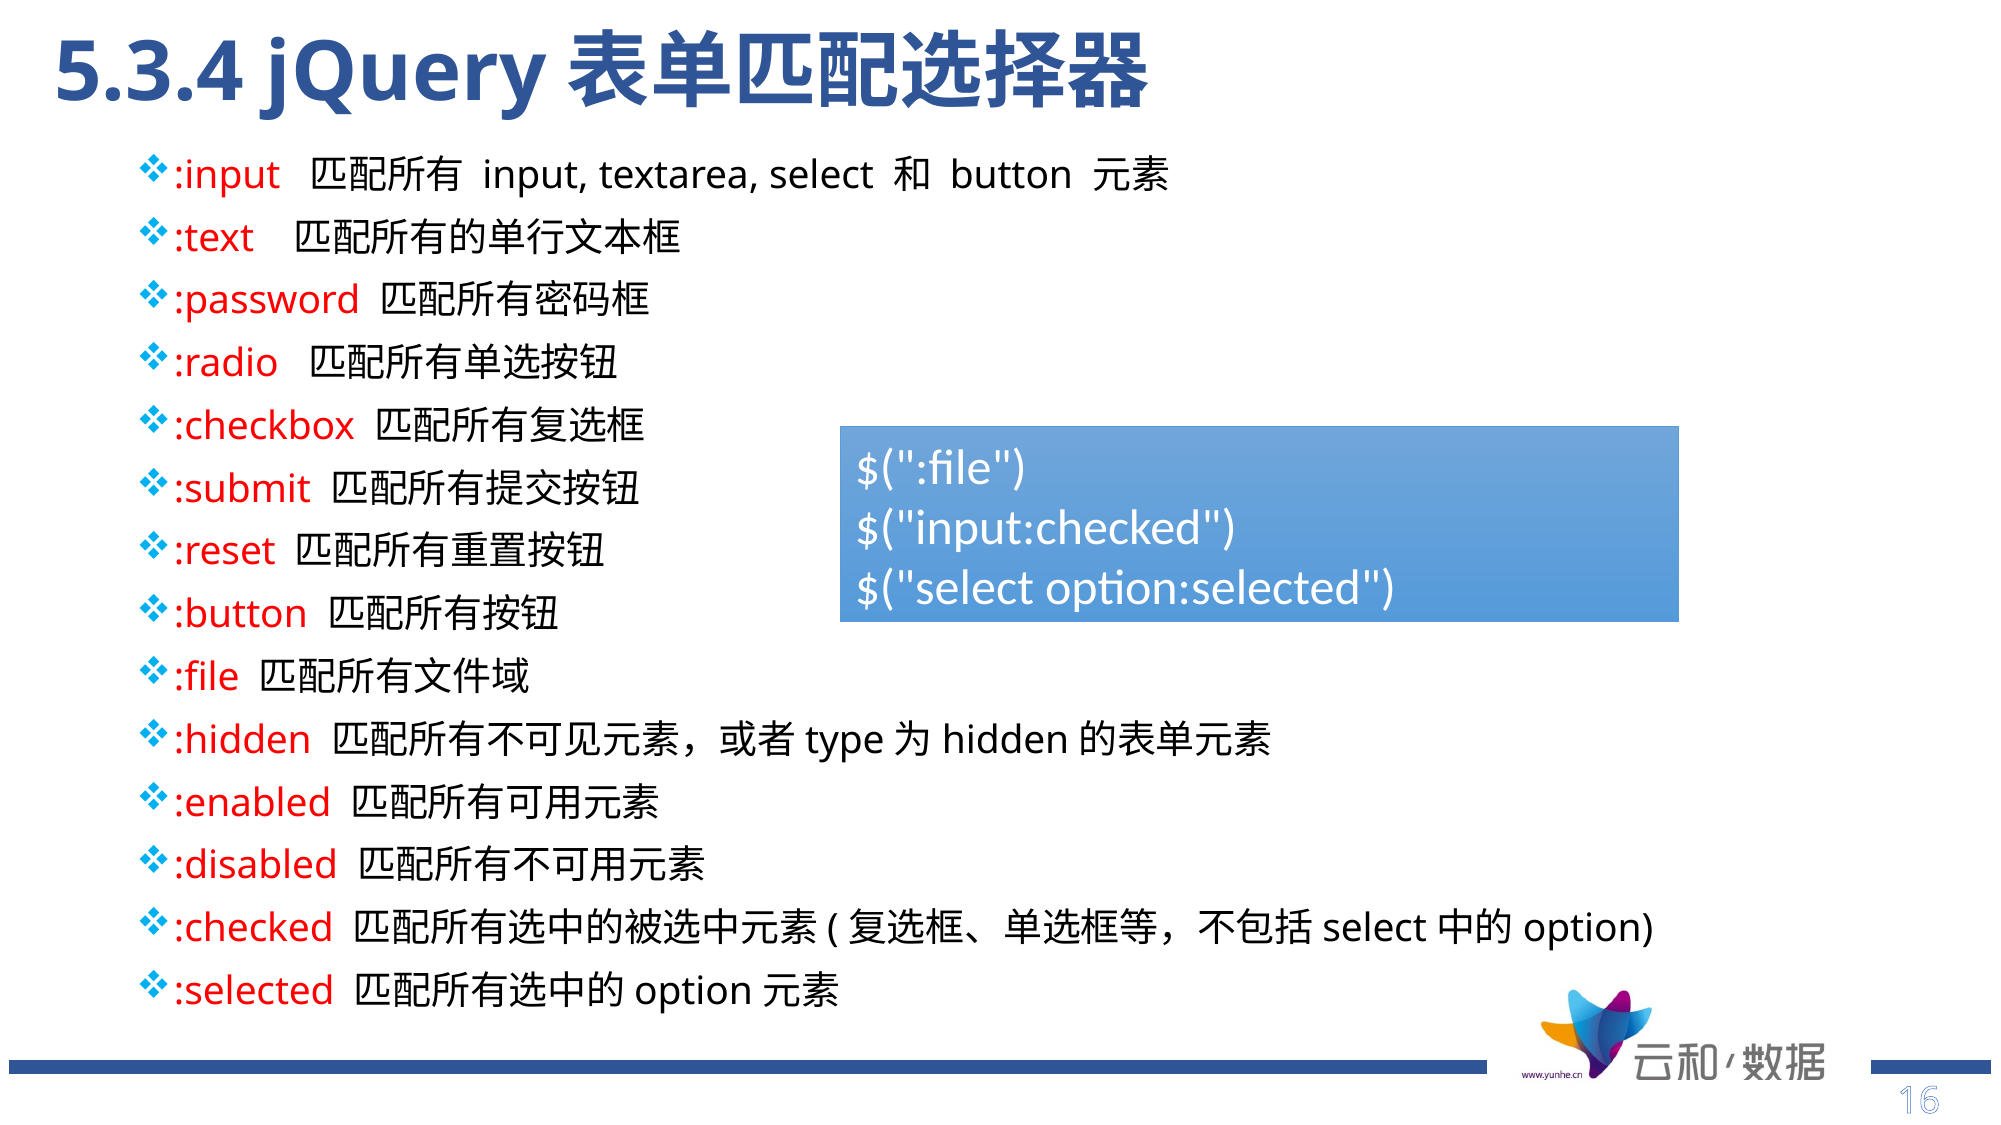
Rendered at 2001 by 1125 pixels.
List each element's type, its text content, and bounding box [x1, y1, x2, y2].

picture [1504, 1061, 1845, 1106]
text_box $(":file") $("input:checked") $("select option:selected") [840, 426, 1679, 622]
list :input 匹配所有 input, textarea, select 和 button 元素 :text 匹配所有的单行文本框 :password 匹配所有密码框 :radio 匹配所有单选按钮 :checkbox 匹配所有复选框 :submit 匹配所有提交按钮 :reset 匹配所有重置按钮 :button 匹配所有按钮 :file 匹配所有文件域 :hidden 匹配所有不可见元素，或者type为hidden的表单元素 :enabled 匹配所有可用元素 :disabled 匹配所有不可用元素 :checked 匹配所有选中的被选中元素(复选框、单选框等，不包括select中的option) :selected 匹配所有选中的option元素 [121, 147, 2000, 1061]
title 5.3.4 jQuery表单匹配选择器 [39, 0, 1840, 168]
